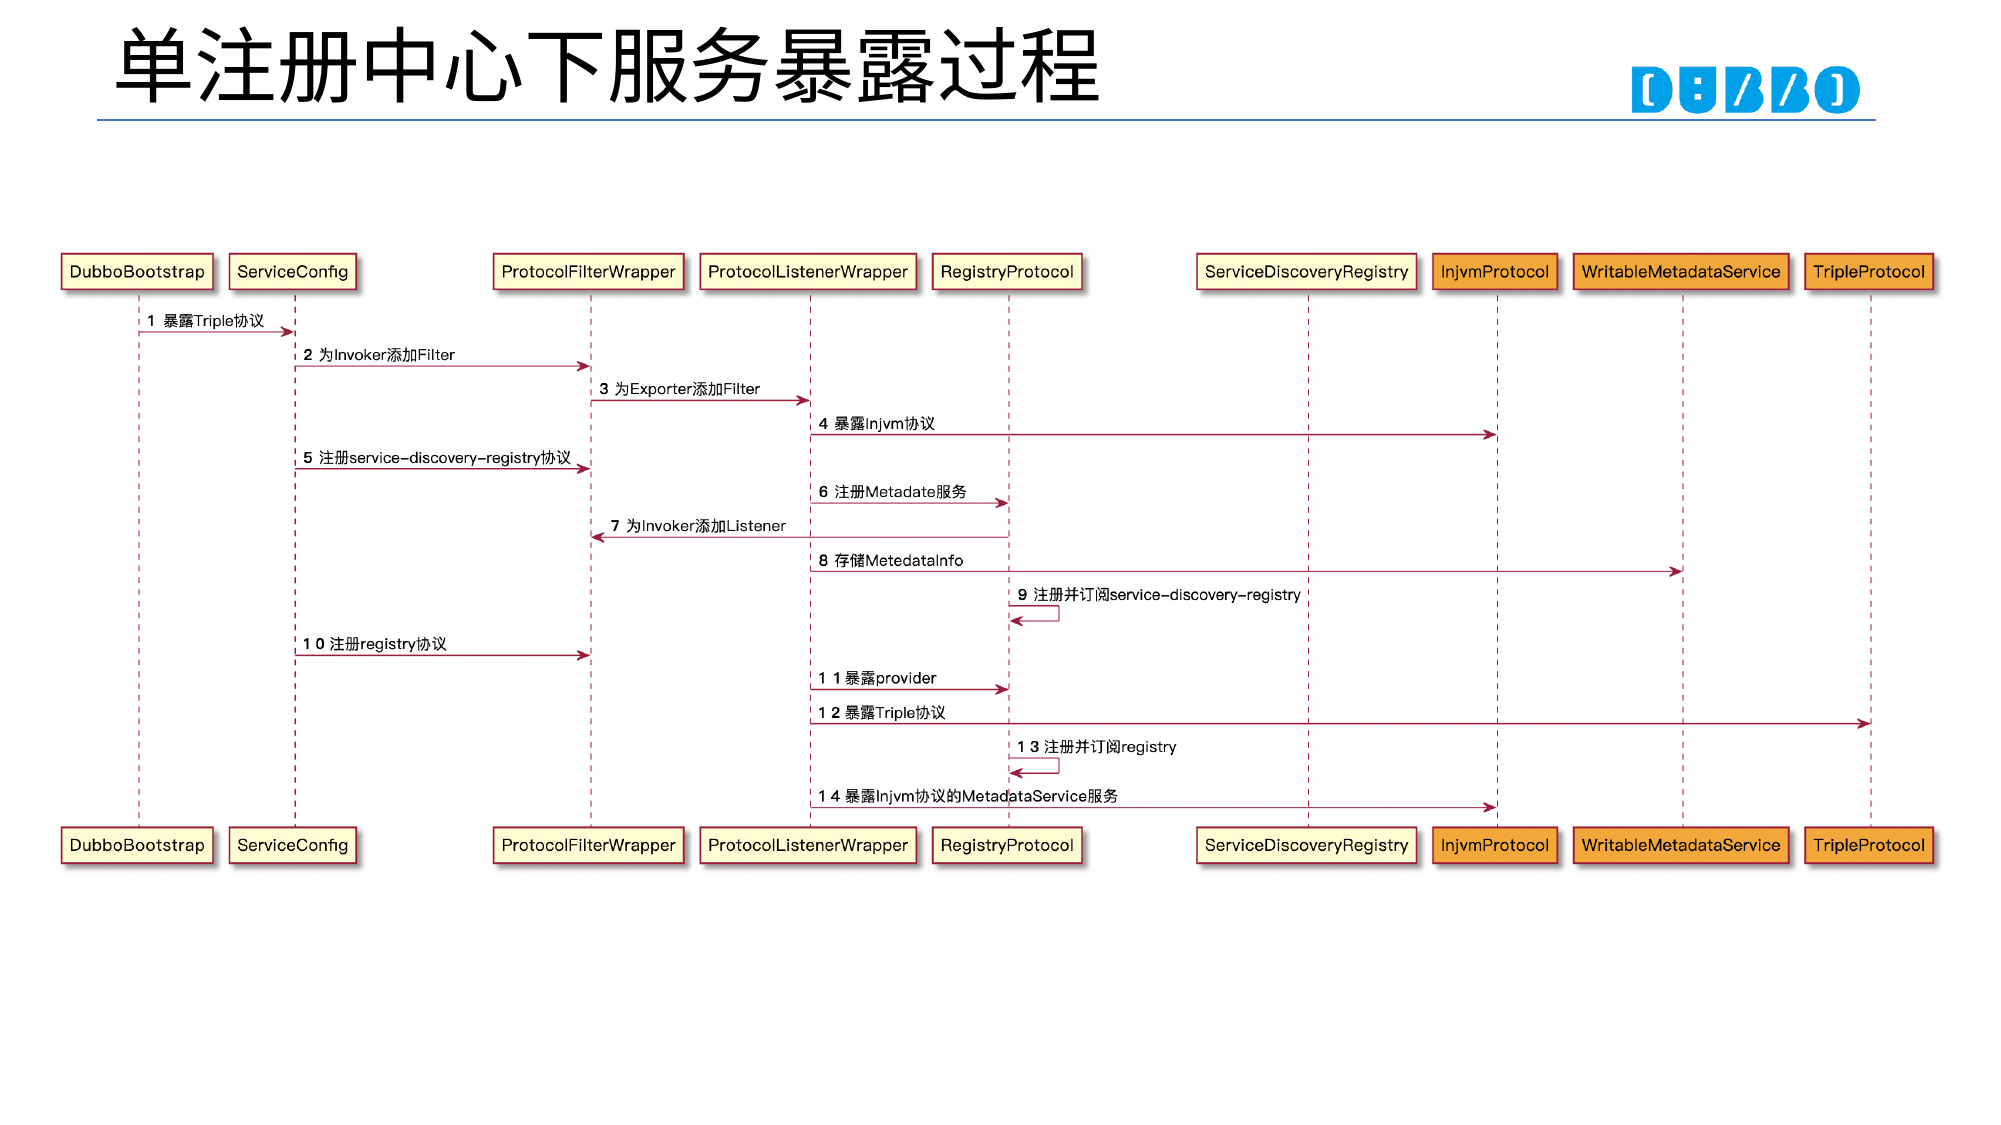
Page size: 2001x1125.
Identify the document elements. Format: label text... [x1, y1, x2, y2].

title 单注册中心下服务暴露过程 [97, 17, 1877, 122]
picture [56, 250, 1944, 874]
